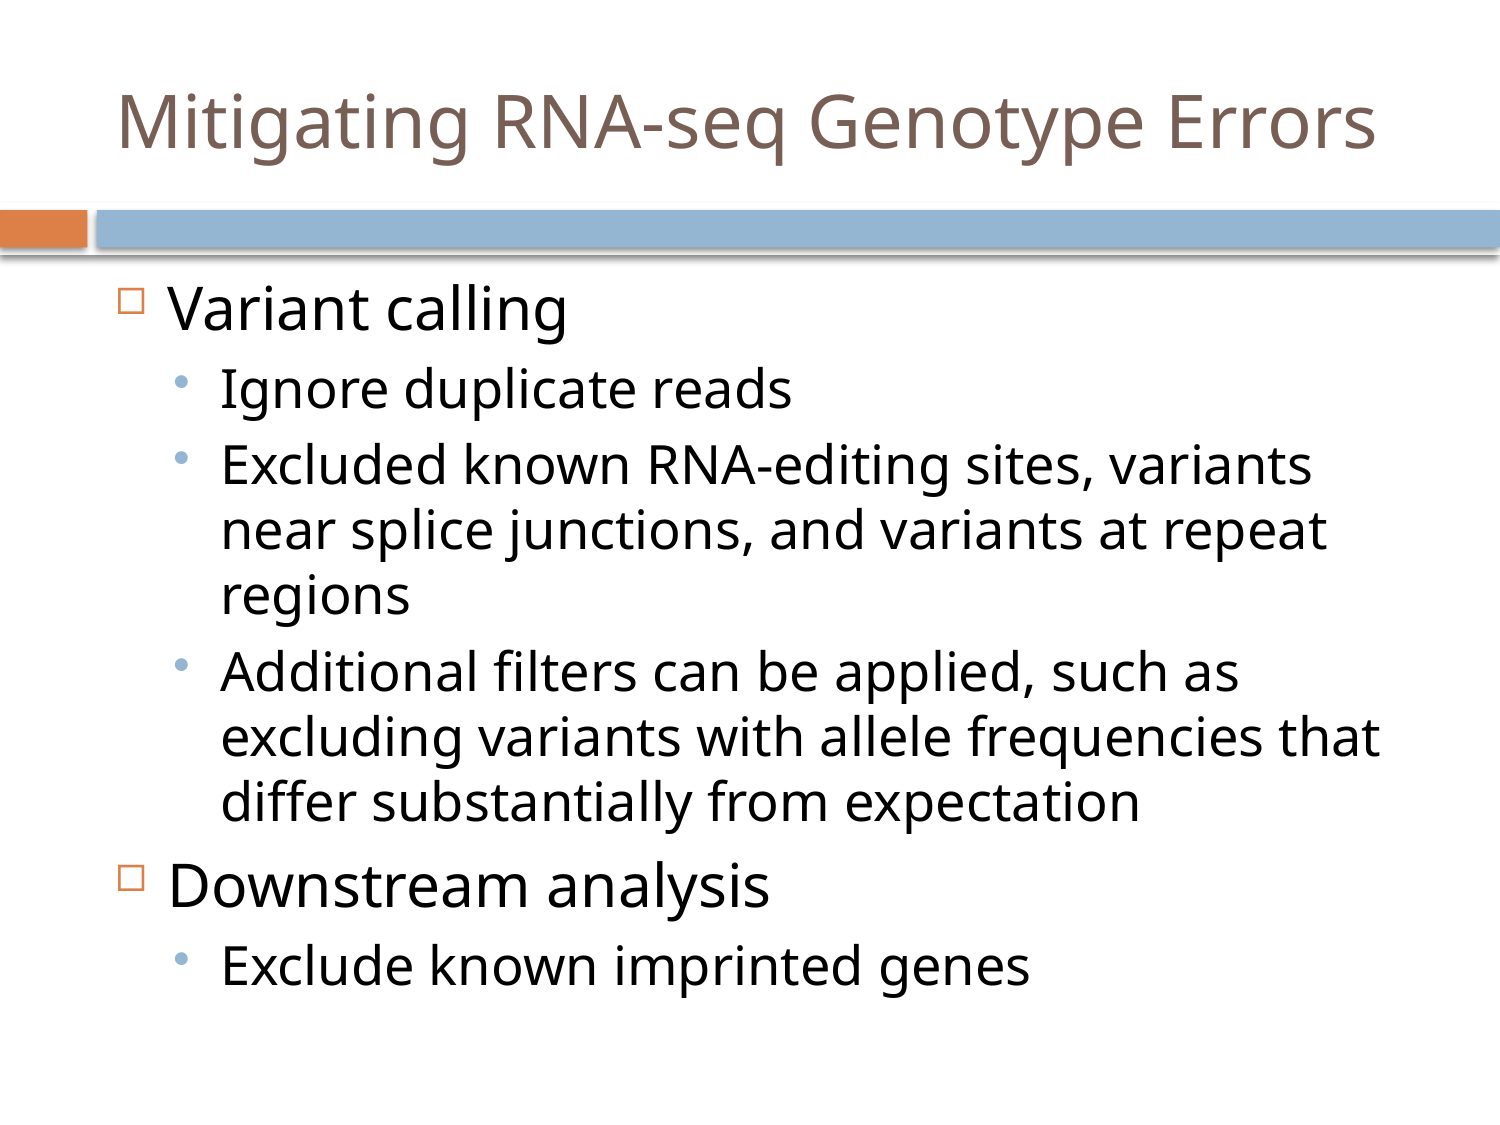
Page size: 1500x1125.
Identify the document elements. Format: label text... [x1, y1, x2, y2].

title Mitigating RNA-seq Genotype Errors [100, 37, 1438, 200]
list Variant calling Ignore duplicate reads Excluded known RNA-editing sites, variants near splice junctions, and variants at repeat regions Additional filters can be applied, such as excluding variants with allele frequencies that differ substantially from expectation Downstream analysis Exclude known imprinted genes [100, 262, 1438, 1084]
